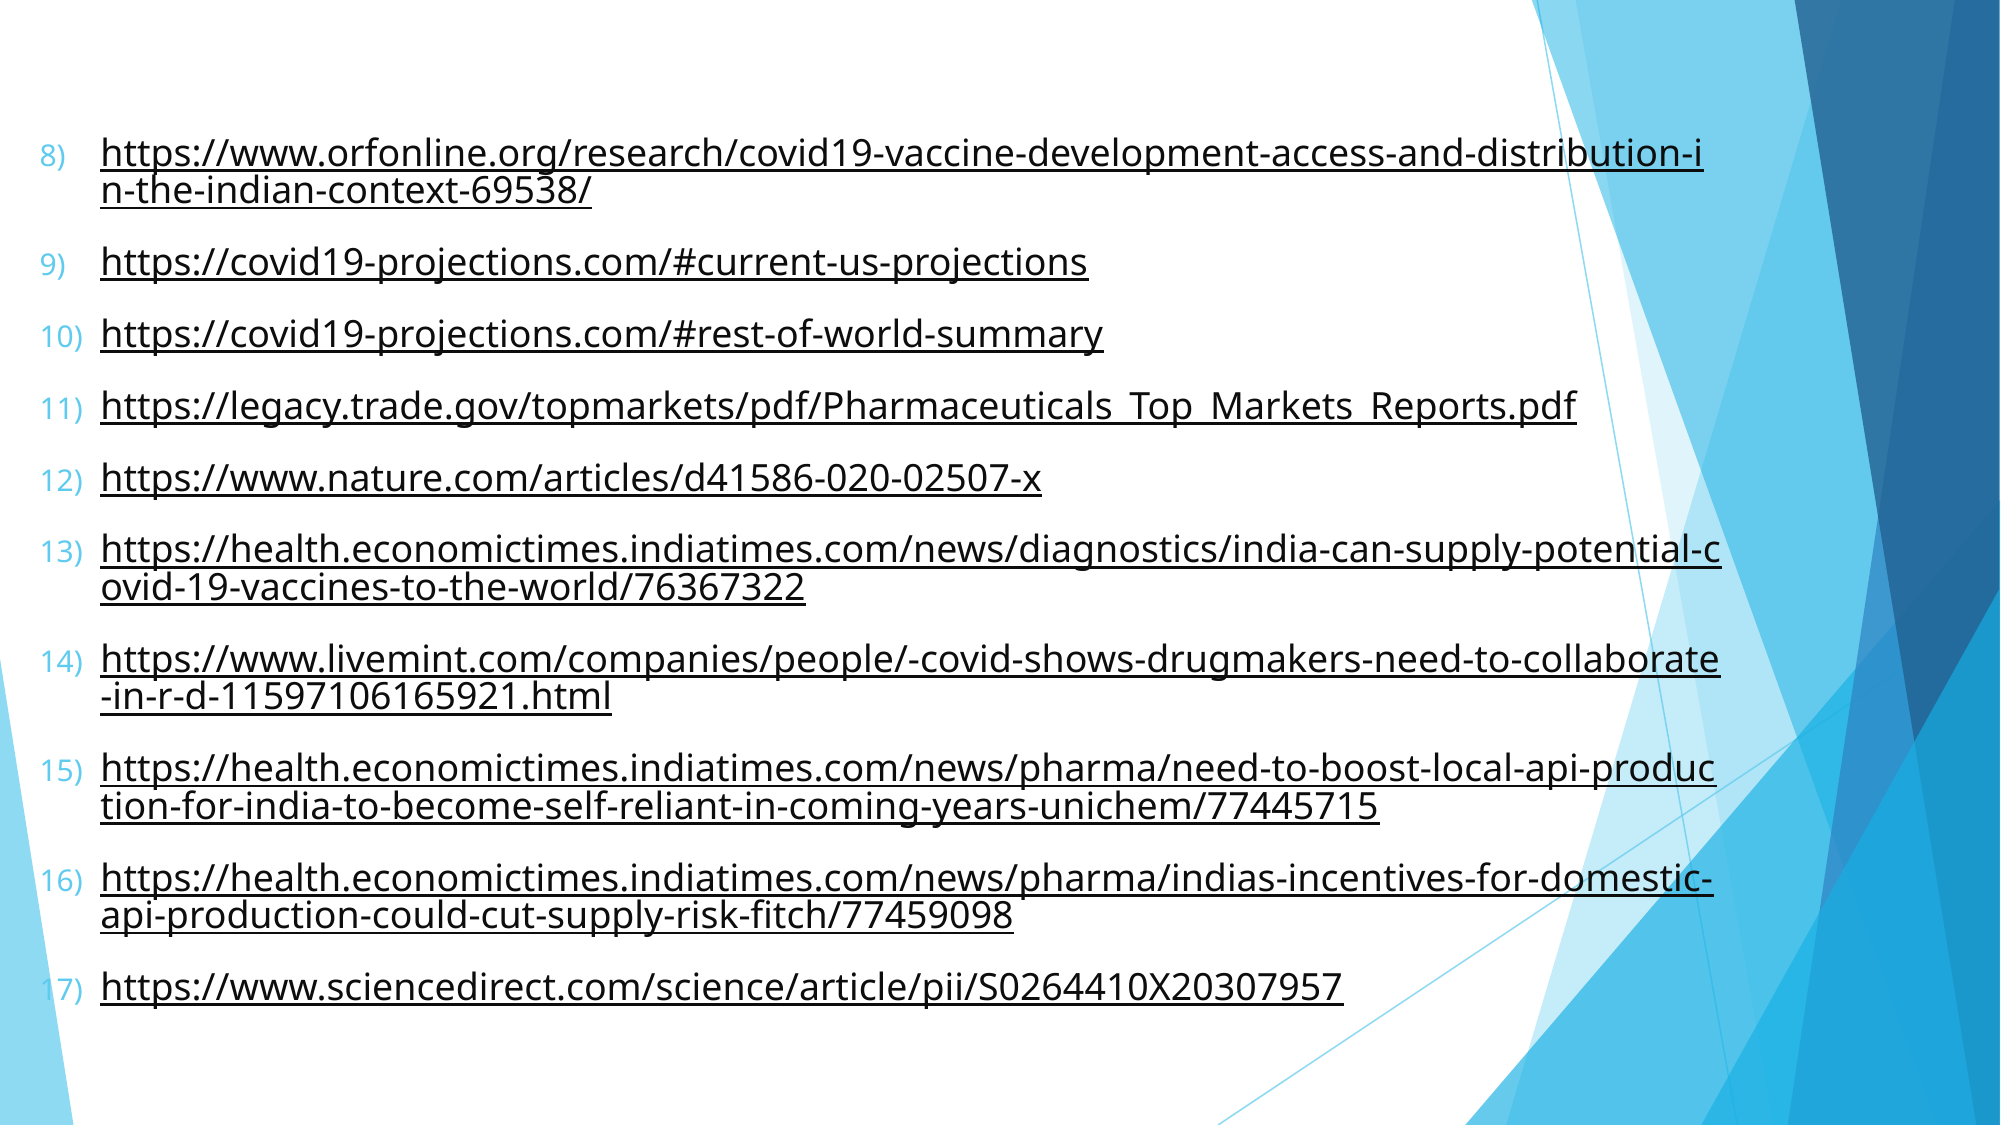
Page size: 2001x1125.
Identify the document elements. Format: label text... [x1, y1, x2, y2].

text_box https://www.orfonline.org/research/covid19-vaccine-development-access-and-distribution-in-the-indian-context-69538/ https://covid19-projections.com/#current-us-projections https://covid19-projections.com/#rest-of-world-summary https://legacy.trade.gov/topmarkets/pdf/Pharmaceuticals_Top_Markets_Reports.pdf https://www.nature.com/articles/d41586-020-02507-x https://health.economictimes.indiatimes.com/news/diagnostics/india-can-supply-potential-covid-19-vaccines-to-the-world/76367322 https://www.livemint.com/companies/people/-covid-shows-drugmakers-need-to-collaborate-in-r-d-11597106165921.html https://health.economictimes.indiatimes.com/news/pharma/need-to-boost-local-api-production-for-india-to-become-self-reliant-in-coming-years-unichem/77445715 https://health.economictimes.indiatimes.com/news/pharma/indias-incentives-for-domestic-api-production-could-cut-supply-risk-fitch/77459098 https://www.sciencedirect.com/science/article/pii/S0264410X20307957 [24, 121, 1738, 889]
